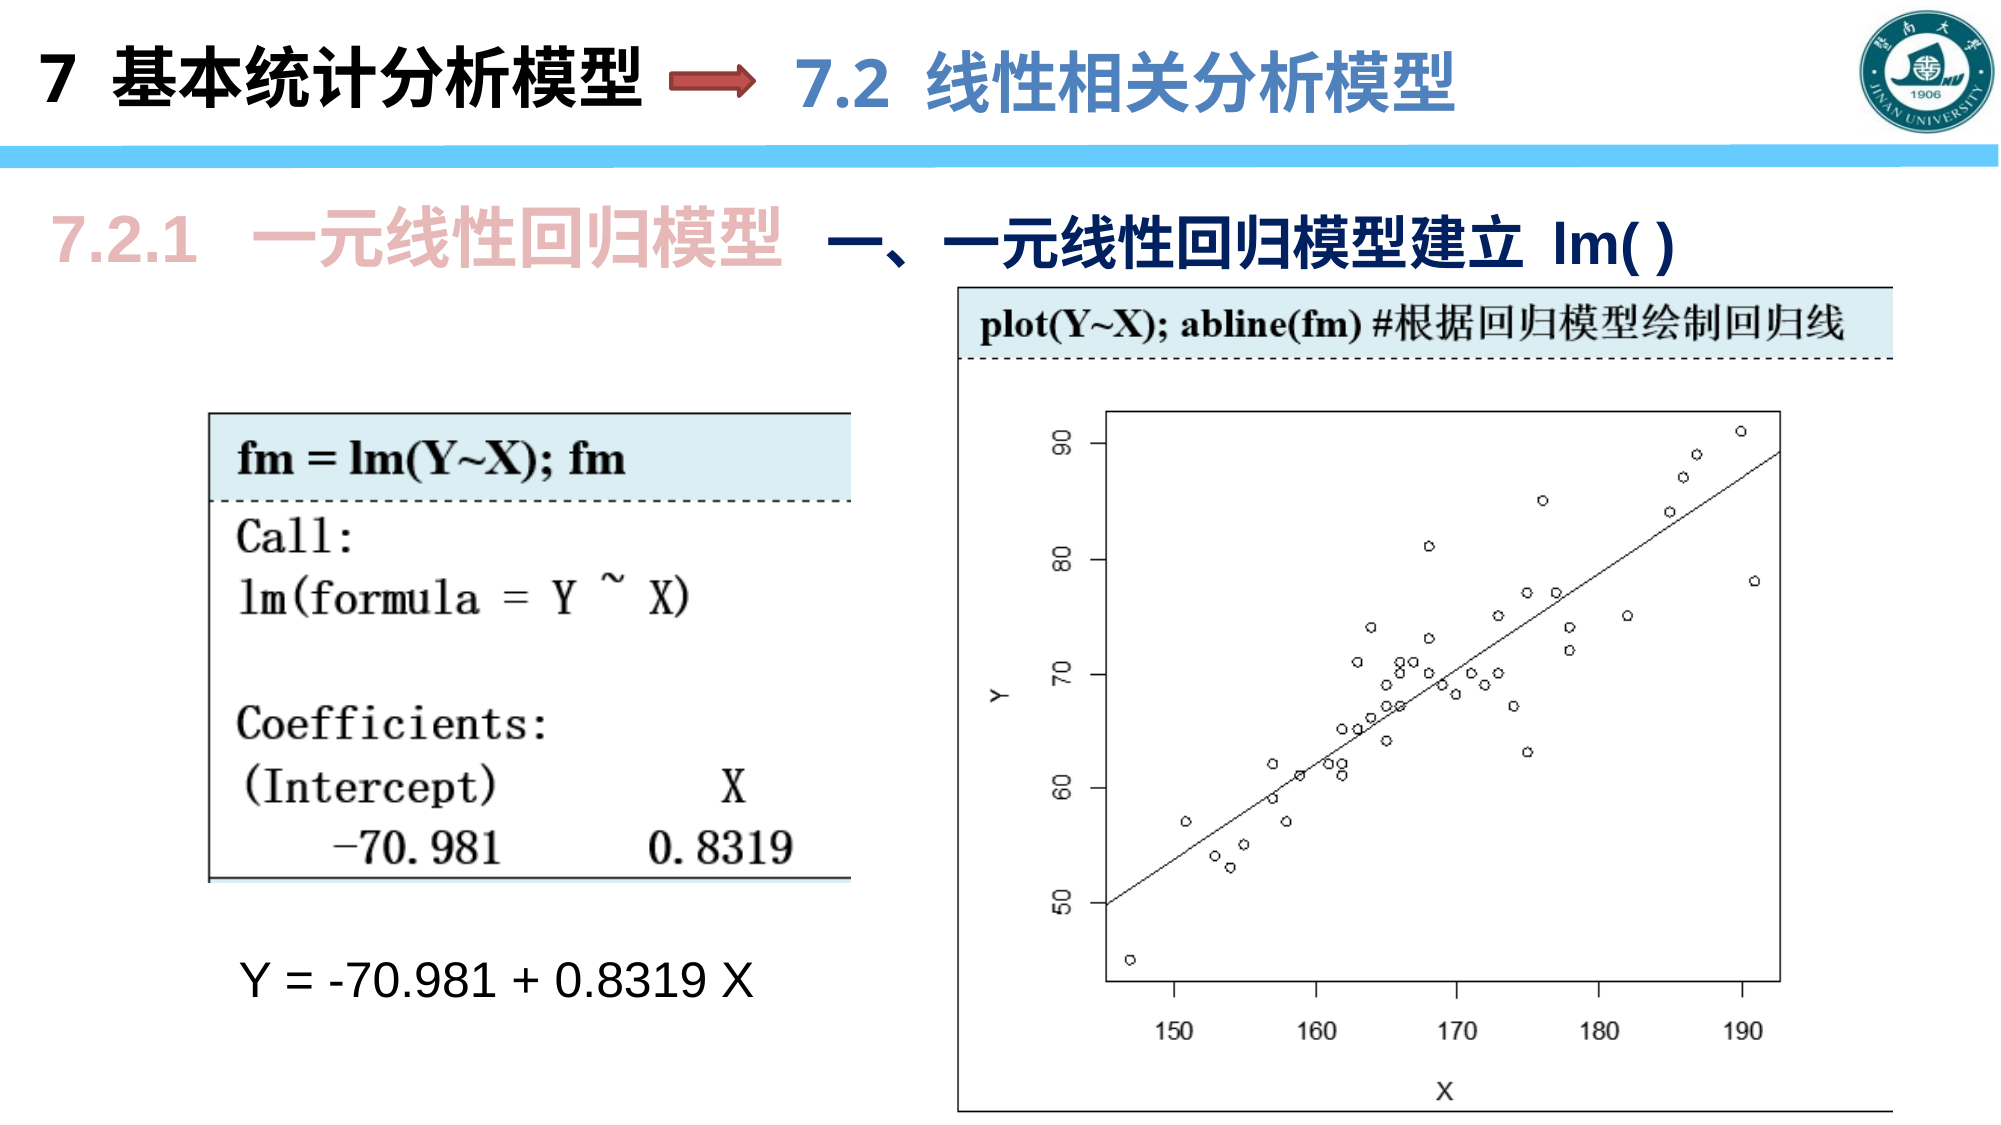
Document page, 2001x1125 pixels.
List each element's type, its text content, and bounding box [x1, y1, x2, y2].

text_box 7.2.1 一元线性回归模型 [35, 188, 811, 284]
picture [1856, 6, 1996, 134]
picture [203, 411, 851, 883]
text_box 7.2 线性相关分析模型 [780, 33, 1675, 128]
text_box 7 基本统计分析模型 [25, 28, 861, 123]
text_box 一、一元线性回归模型建立 lm( ) [811, 163, 1972, 284]
picture [953, 284, 1893, 1115]
text_box Y = -70.981 + 0.8319 X [223, 939, 851, 1015]
text_box [669, 64, 757, 98]
